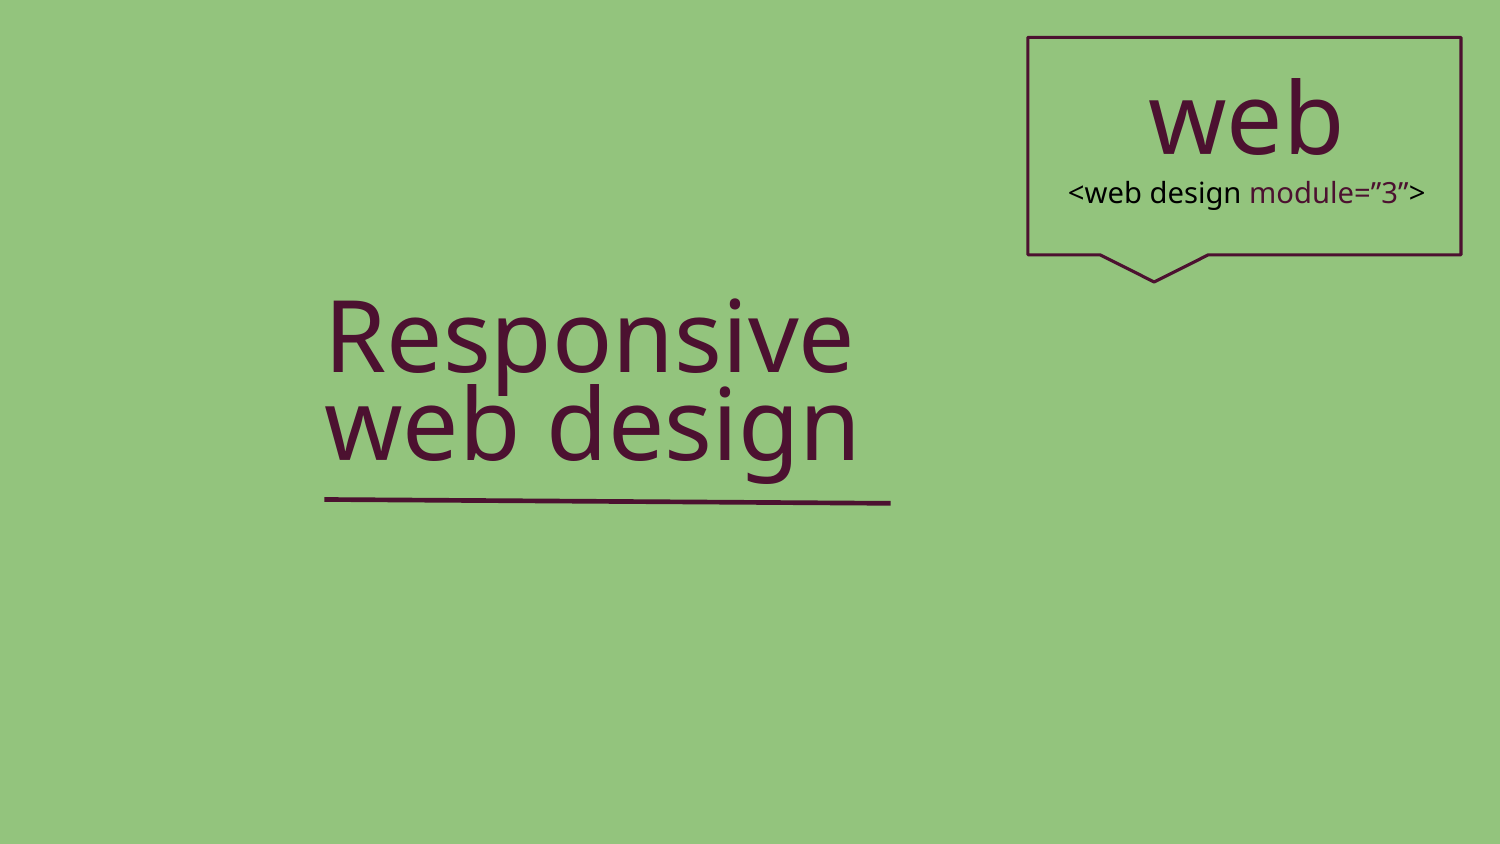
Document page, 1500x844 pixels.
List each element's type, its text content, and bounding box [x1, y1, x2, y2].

text_box <web design module=”3”> [956, 159, 1500, 225]
text_box [1027, 225, 1461, 282]
text_box [1027, 37, 1461, 159]
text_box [324, 499, 891, 504]
text_box web [1085, 39, 1408, 159]
text_box web design [309, 365, 947, 496]
text_box Responsive [309, 278, 947, 365]
